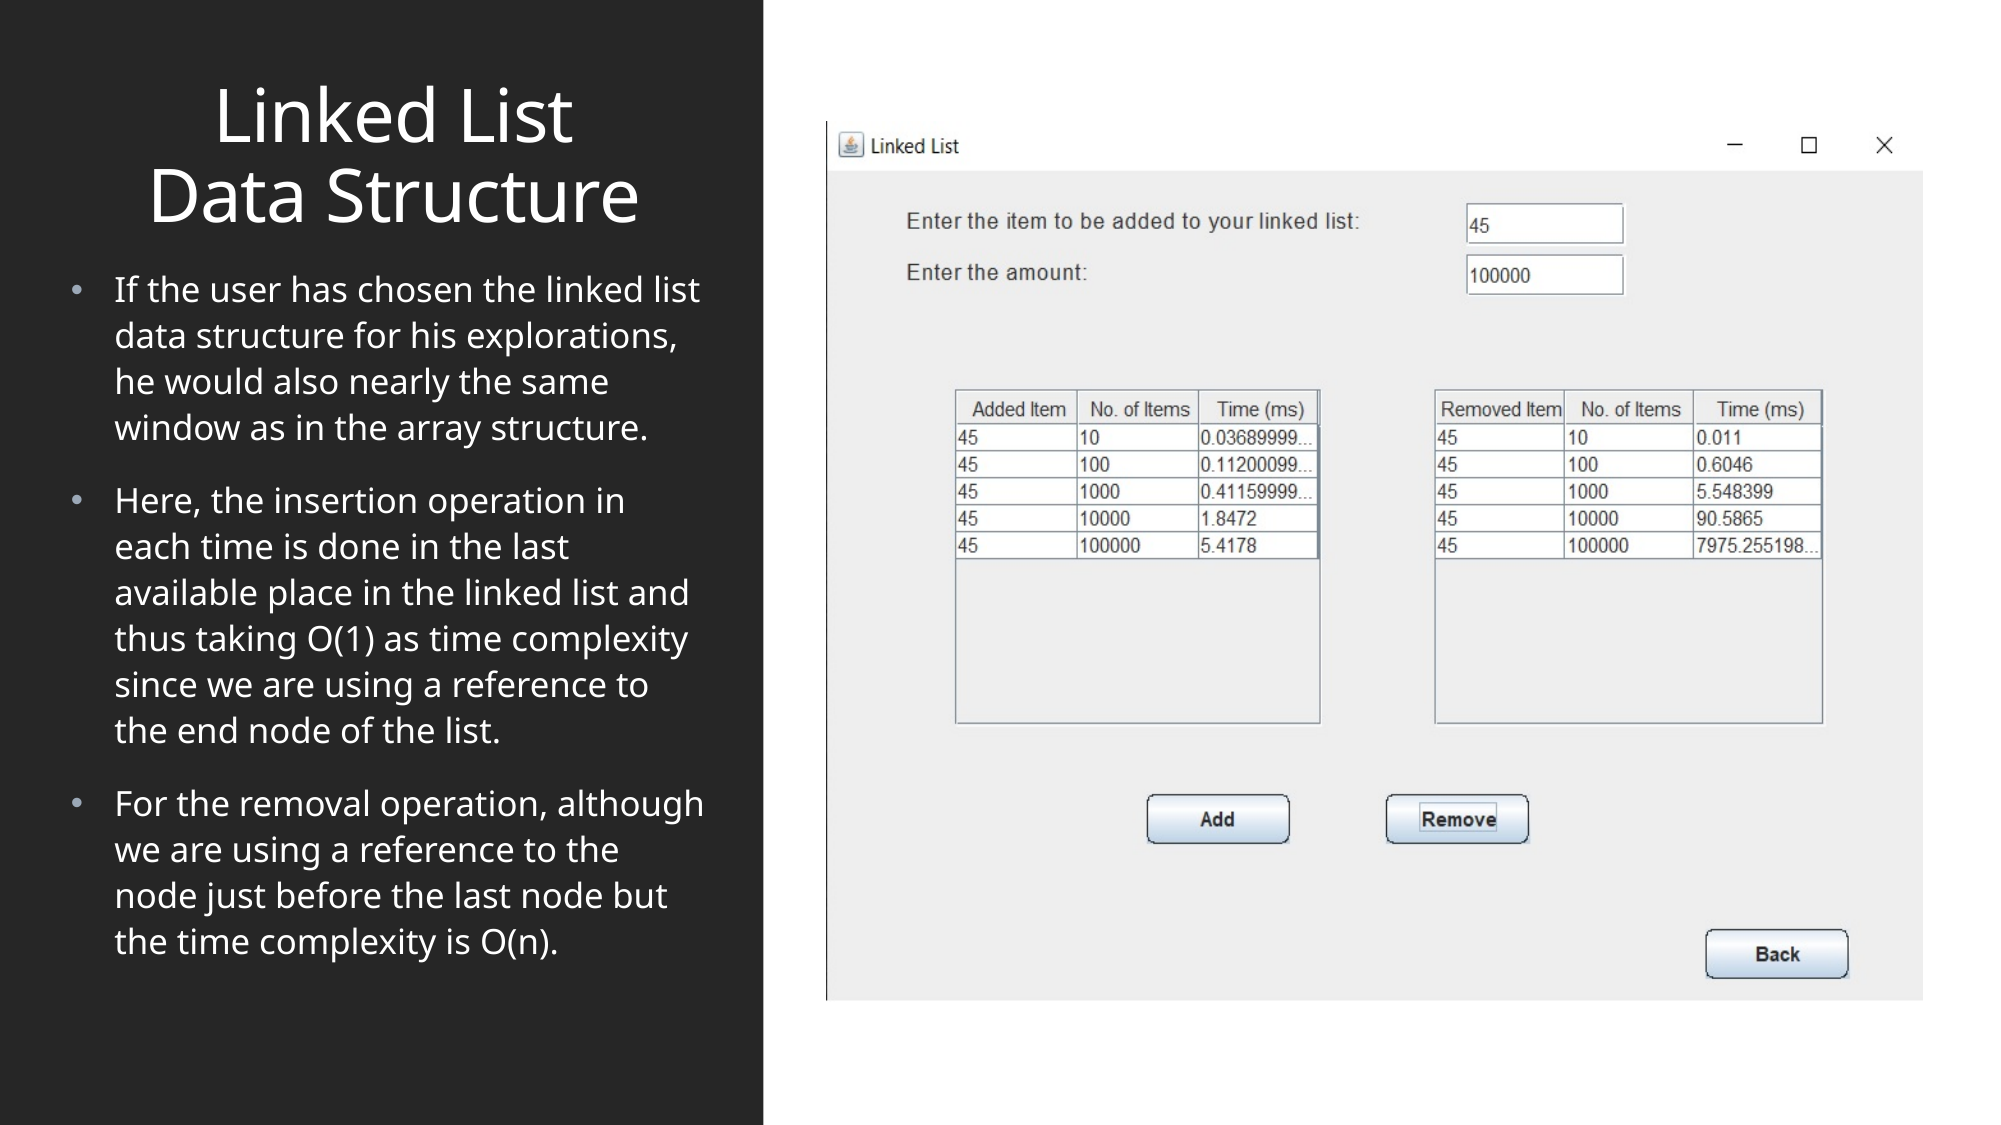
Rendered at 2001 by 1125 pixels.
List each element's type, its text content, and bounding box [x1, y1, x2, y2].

title Linked List Data Structure [105, 70, 683, 246]
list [826, 120, 1924, 1003]
list If the user has chosen the linked list data structure for his explorations, he would also nearly the same window as in the array structure. Here, the insertion operation in each time is done in the last available place in the linked list and thus taking O(1) as time complexity since we are using a reference to the end node of the list. For the removal operation, although we are using a reference to the node just before the last node but the time complexity is O(n). [55, 256, 724, 1002]
